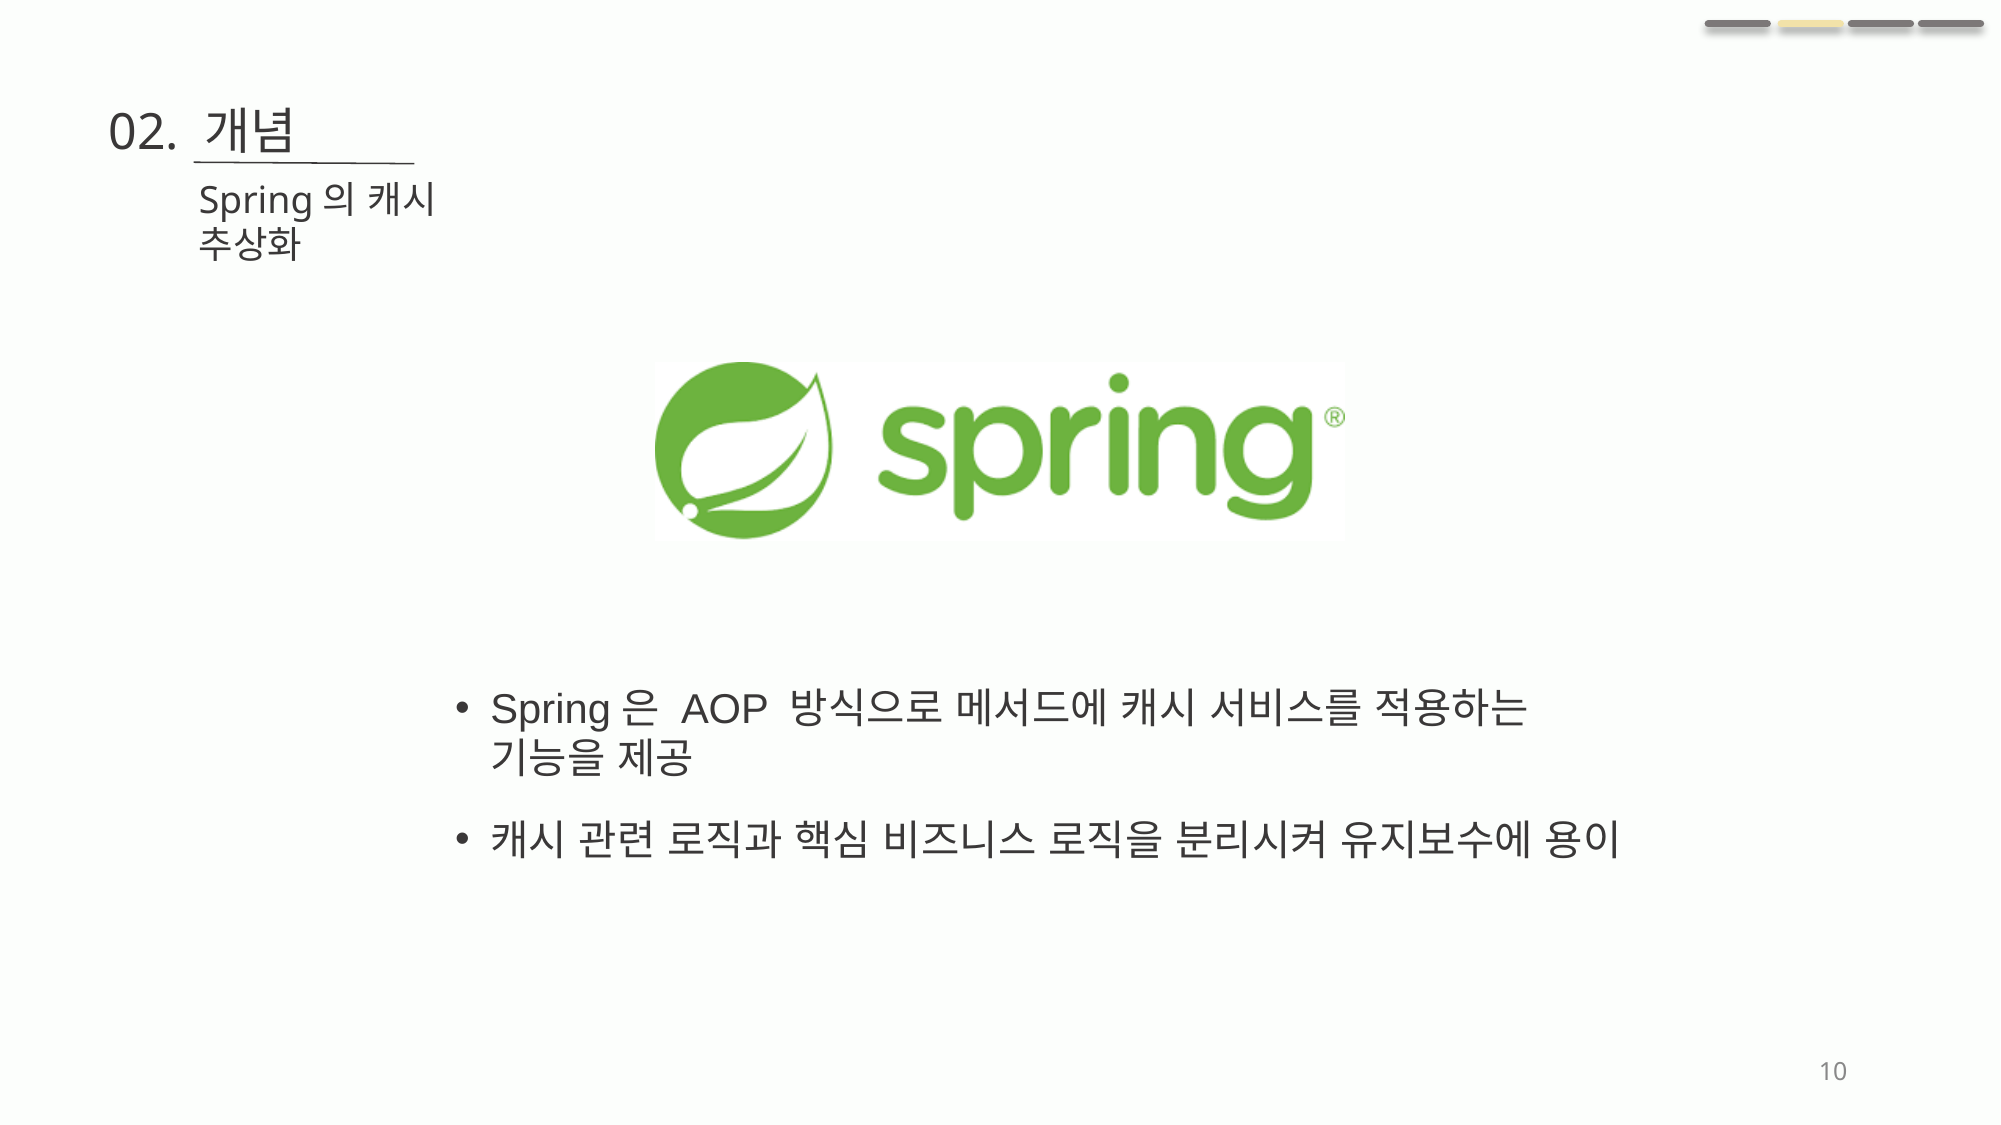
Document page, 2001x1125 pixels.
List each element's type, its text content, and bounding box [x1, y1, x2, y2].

text_box 02. 개념 [93, 92, 581, 169]
text_box Spring은 AOP 방식으로 메서드에 캐시 서비스를 적용하는 기능을 제공 [439, 624, 1659, 756]
slide_number 10 [1412, 1042, 1863, 1103]
text_box Spring의 캐시 추상화 [183, 169, 558, 229]
picture [655, 361, 1345, 541]
text_box 캐시 관련 로직과 핵심 비즈니스 로직을 분리시켜 유지보수에 용이 [439, 756, 1659, 872]
